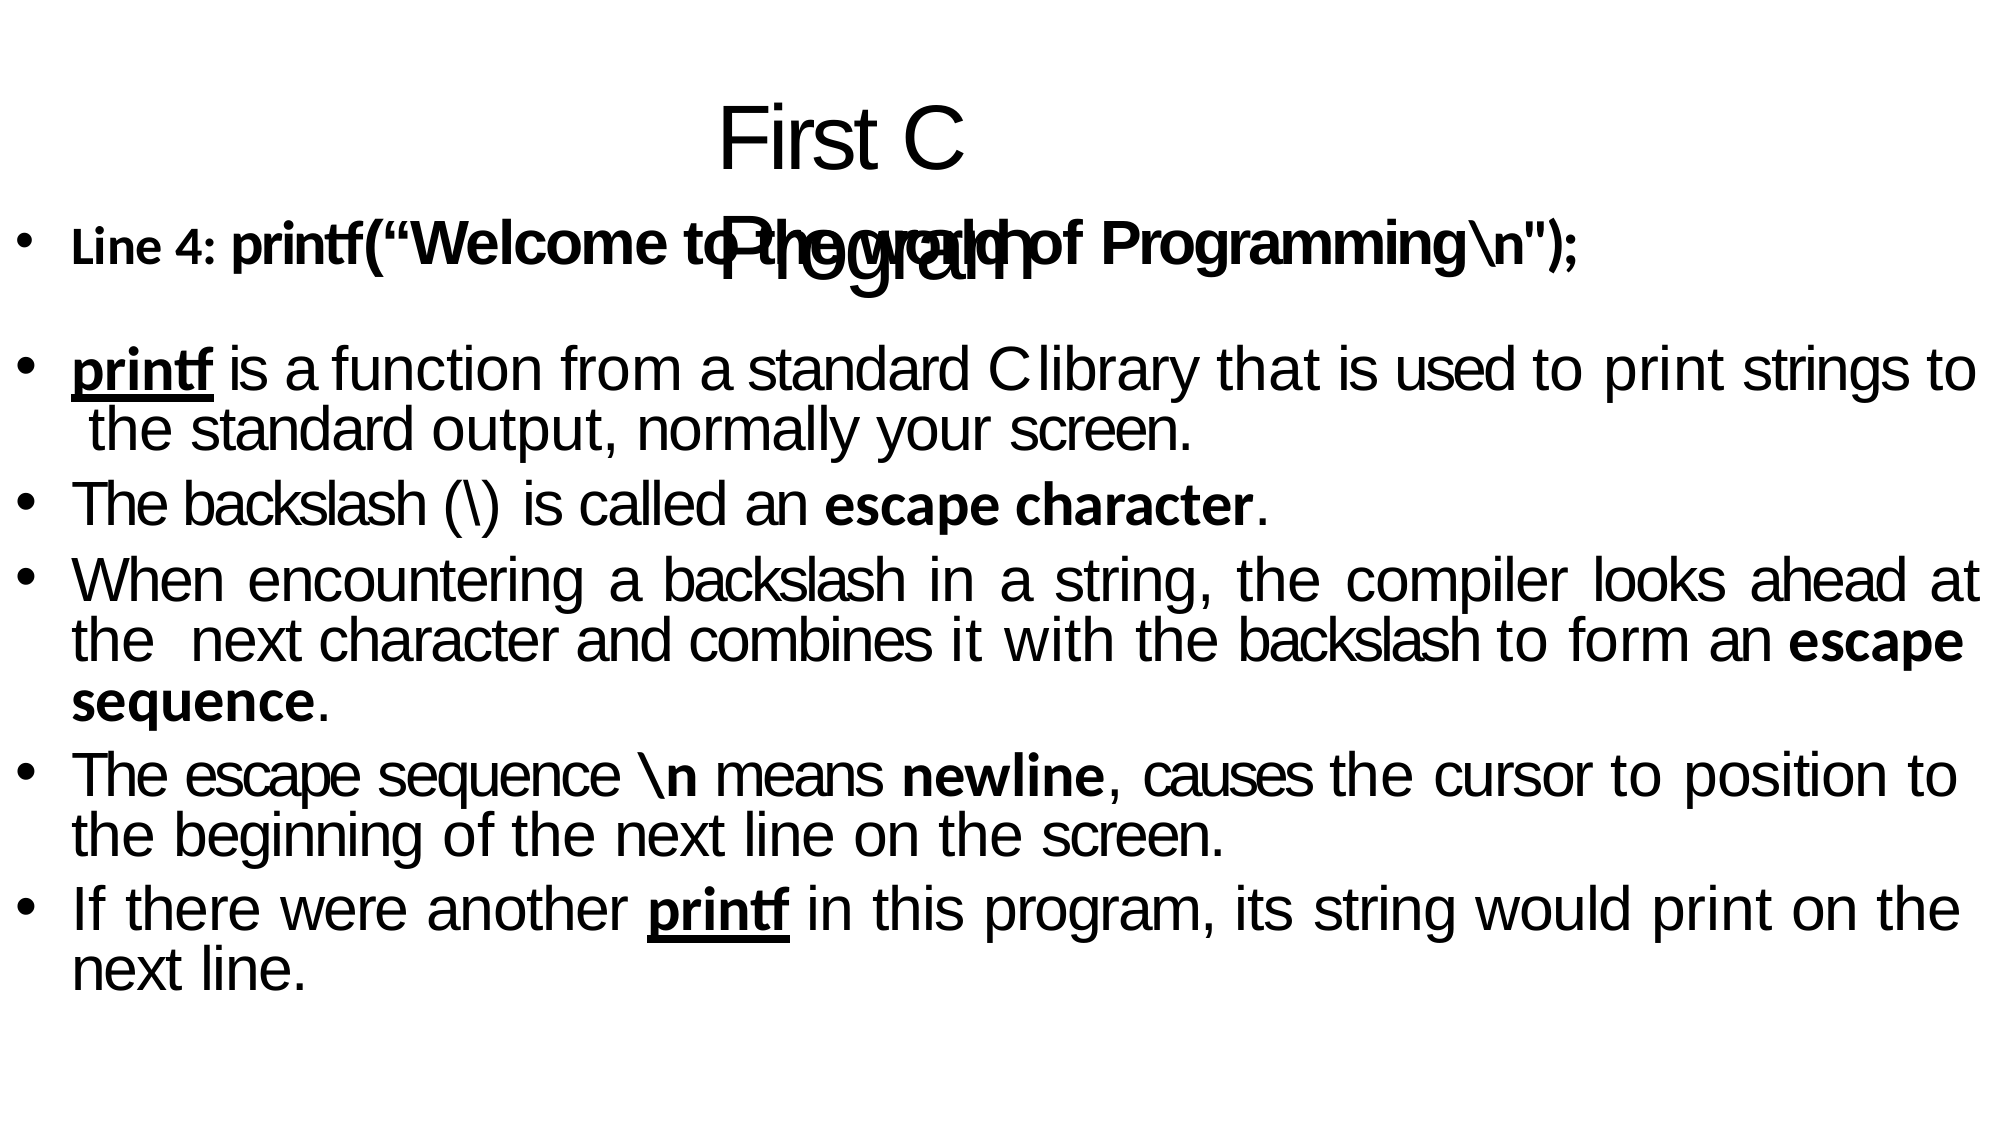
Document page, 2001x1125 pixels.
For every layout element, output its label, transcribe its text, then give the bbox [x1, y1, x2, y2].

text_box Line 4: printf(“Welcome to the world of Programming\n"); printf is a function from a standard C library that is used to print strings to the standard output, normally your screen. The backslash (\) is called an escape character. When encountering a backslash in a string, the compiler looks ahead at the next character and combines it with the backslash to form an escape sequence. The escape sequence \n means newline, causes the cursor to position to the beginning of the next line on the screen. If there were another printf in this program, its string would print on the next line. [12, 200, 1981, 1003]
title First C Program [714, 75, 1286, 200]
